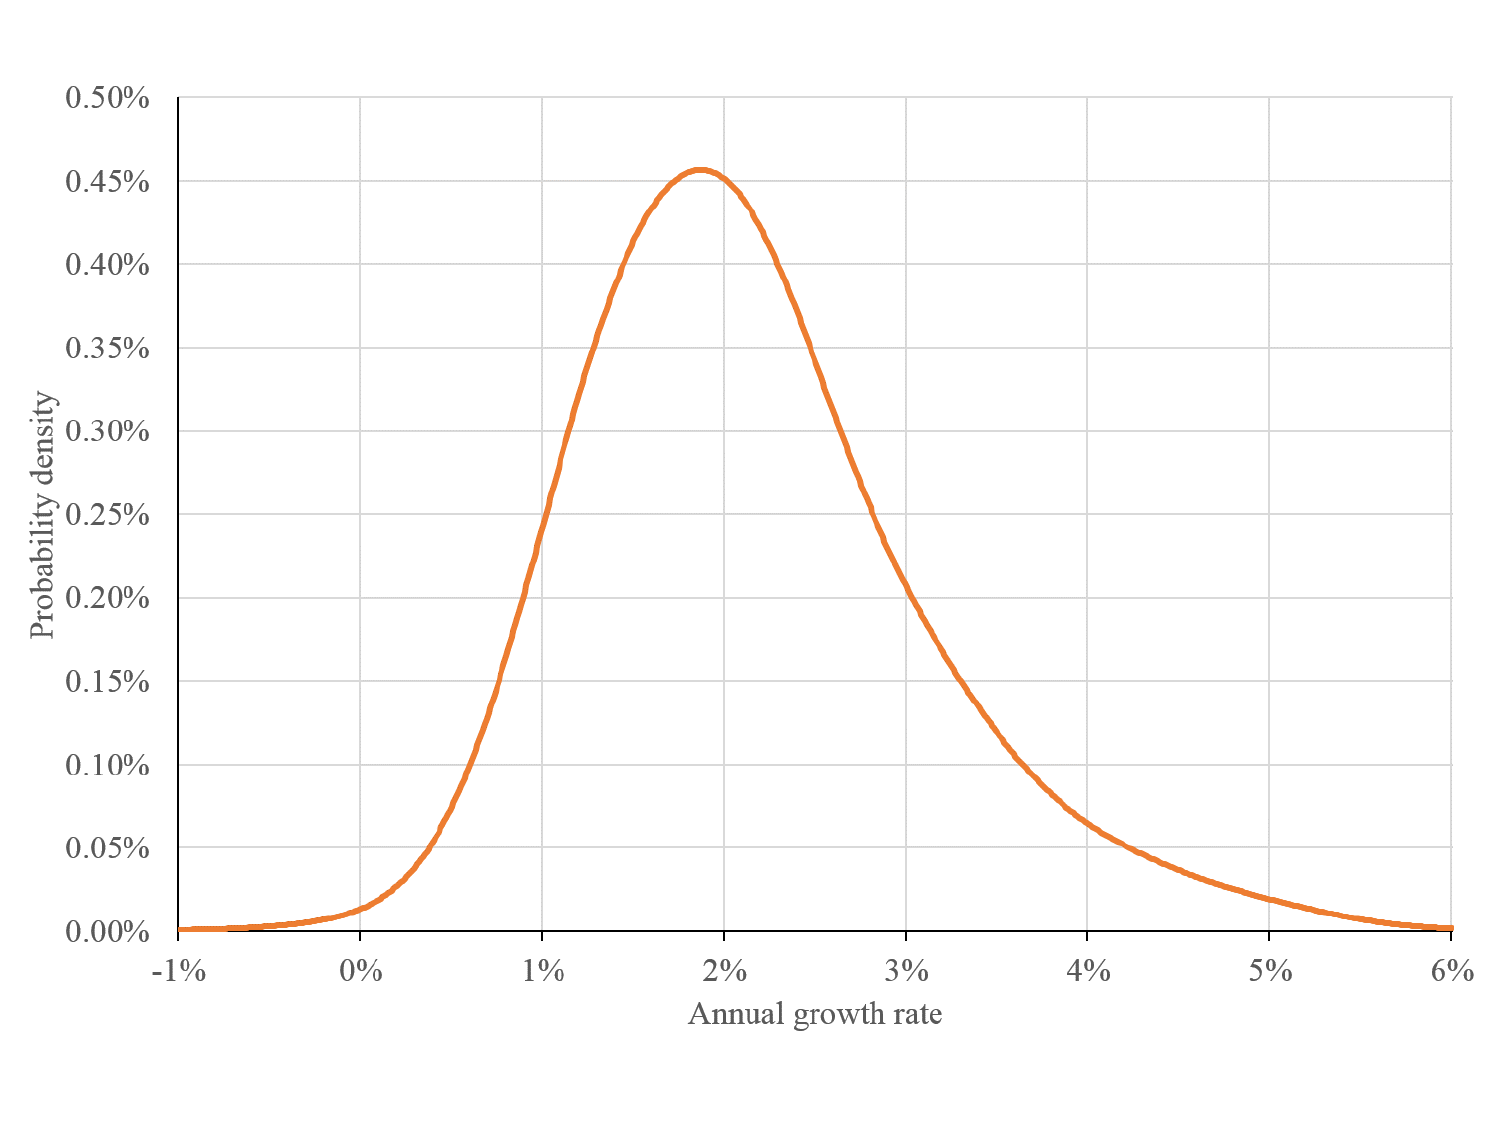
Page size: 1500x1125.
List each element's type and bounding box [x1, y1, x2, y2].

picture [0, 68, 1500, 1057]
